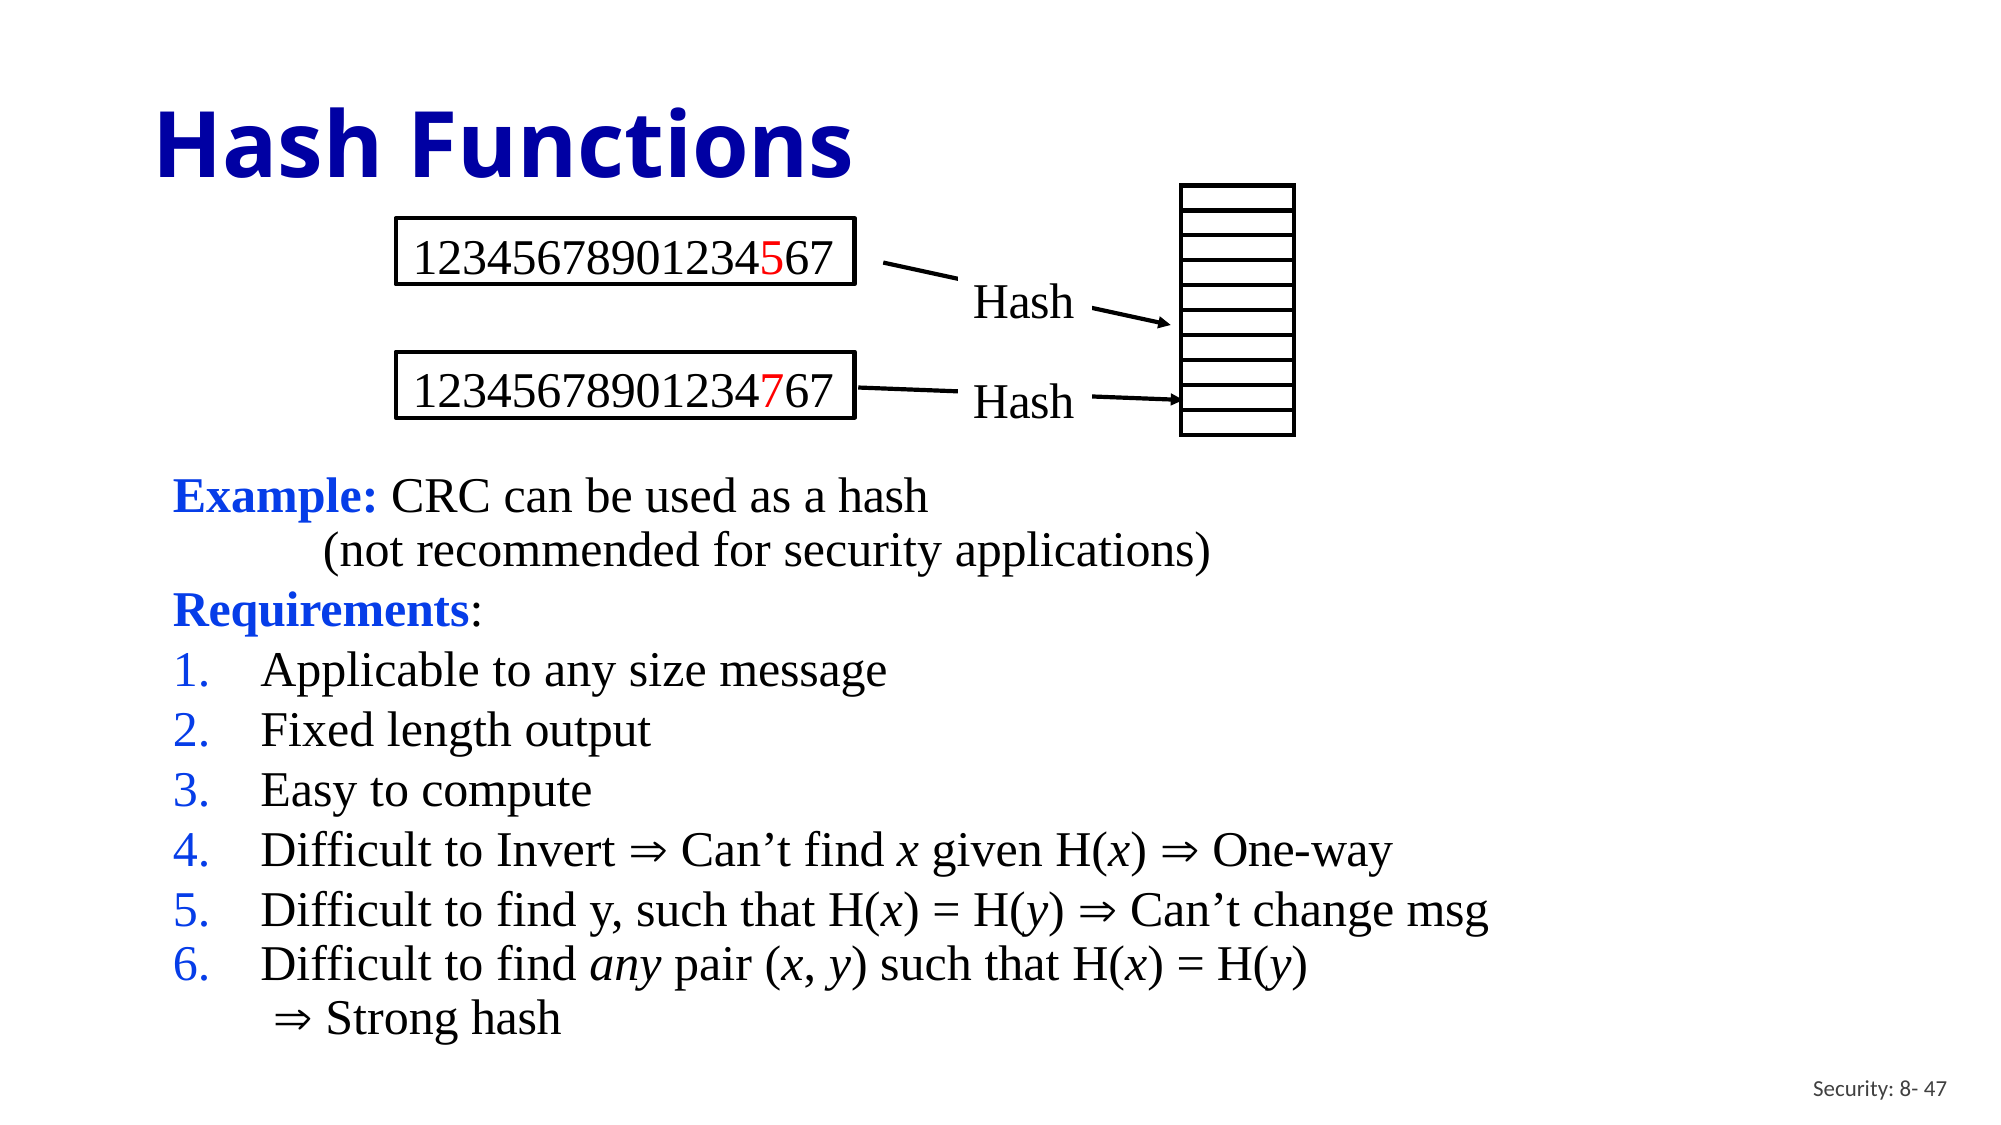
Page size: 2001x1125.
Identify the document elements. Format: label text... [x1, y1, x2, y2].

slide_number Security: 8- 47 [1512, 1056, 1963, 1117]
title Hash Functions [137, 74, 1863, 221]
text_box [856, 362, 1184, 439]
table_cell [1183, 262, 1292, 283]
table_cell [1183, 287, 1292, 308]
text_box 12345678901234567 [395, 218, 855, 285]
table_cell [1183, 213, 1292, 233]
table_cell [1184, 362, 1292, 383]
table_header [1183, 188, 1292, 208]
table_cell [1183, 337, 1292, 358]
text_box Example: CRC can be used as a hash (not recommended for security applications) Requirements: [170, 466, 1213, 634]
table_cell [1184, 387, 1292, 408]
text_box 12345678901234767 [395, 351, 855, 418]
table_cell [1183, 237, 1292, 258]
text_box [881, 260, 1171, 339]
text_box Applicable to any size message Fixed length output Easy to compute Difficult to Invert  Can’t find x given H(x)  One-way Difficult to find y, such that H(x) = H(y)  Can’t change msg Difficult to find any pair (x, y) such that H(x) = H(y)  Strong hash [170, 634, 1504, 1045]
table_cell [1184, 412, 1292, 433]
table_cell [1183, 312, 1292, 333]
